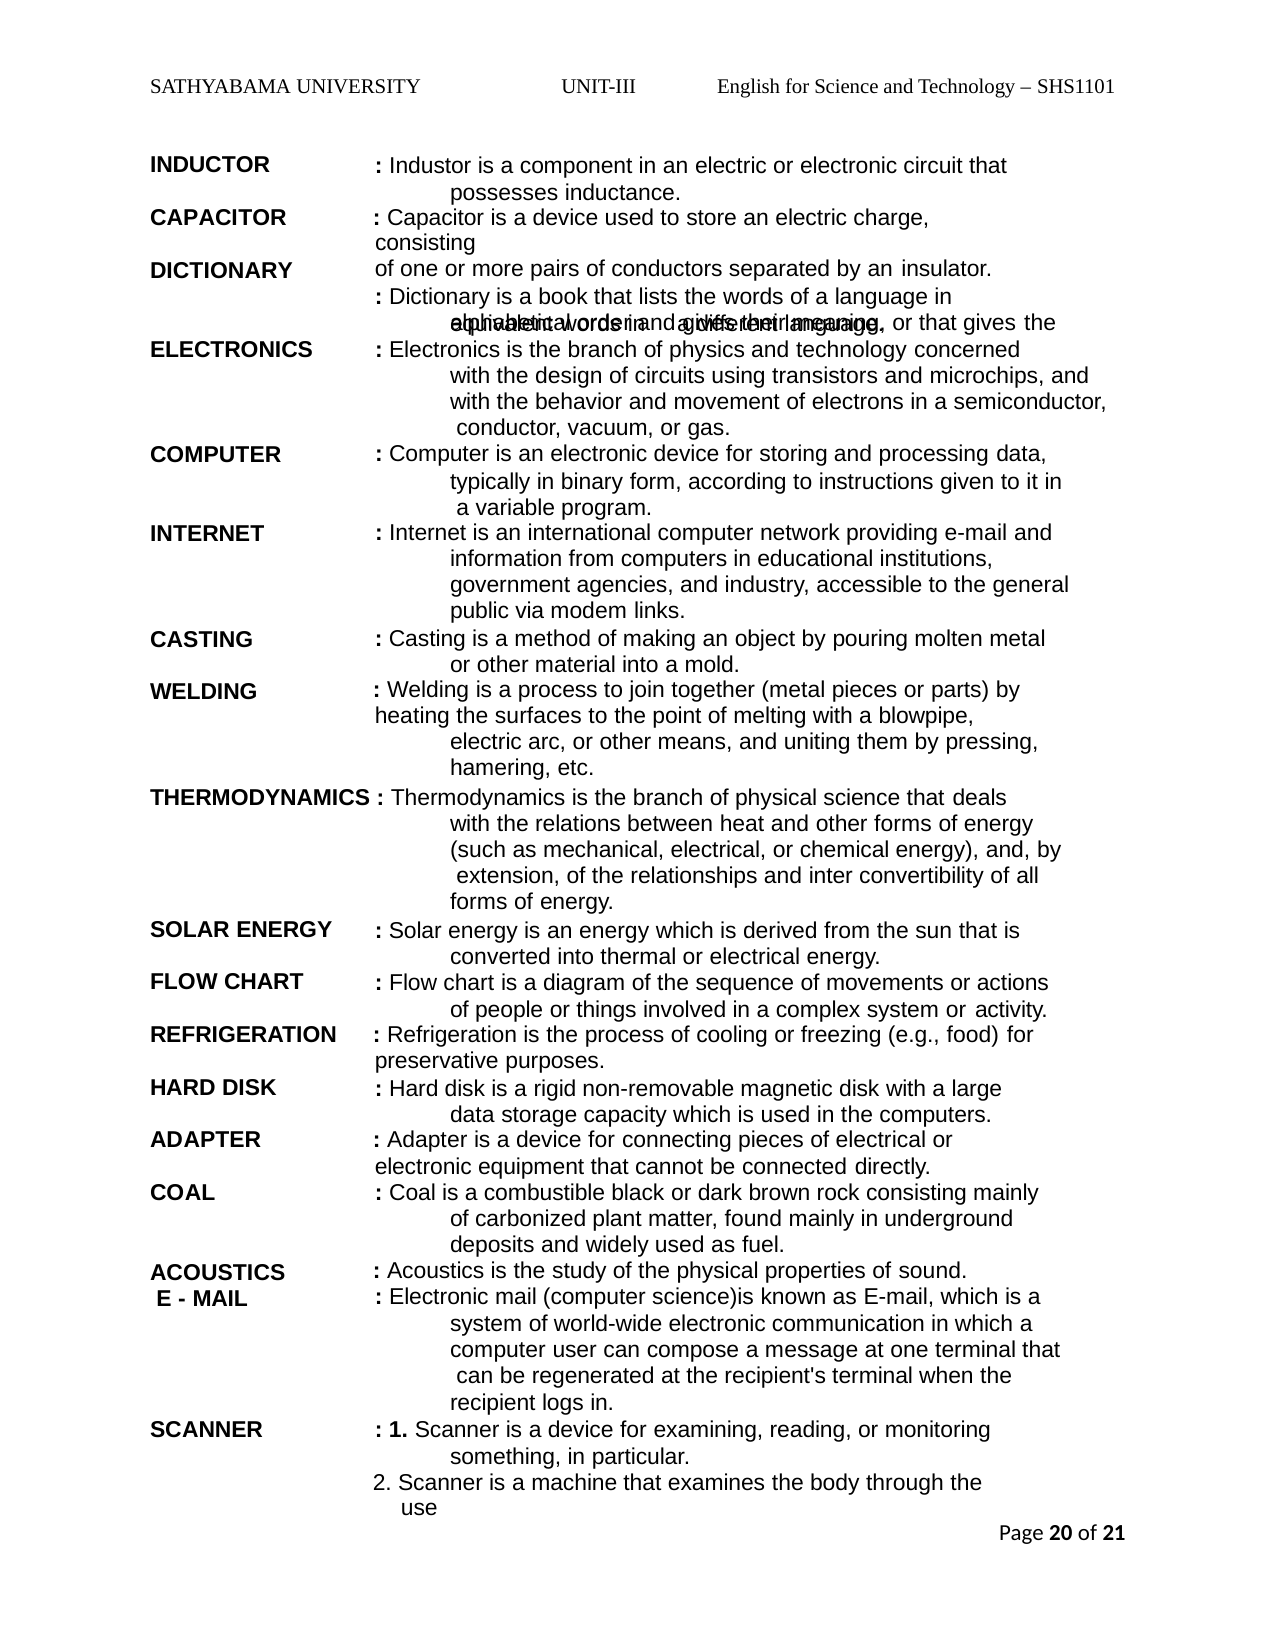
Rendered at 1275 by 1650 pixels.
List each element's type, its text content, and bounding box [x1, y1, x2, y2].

text_box ADAPTER [147, 1122, 263, 1153]
text_box SCANNER [147, 1412, 266, 1443]
text_box ACOUSTICS E - MAIL [147, 1254, 287, 1312]
text_box THERMODYNAMICS : Thermodynamics is the branch of physical science that deals with the relations between heat and other forms of energy (such as mechanical, electrical, or chemical energy), and, by extension, of the relationships and inter convertibility of all forms of energy. [147, 780, 1067, 915]
text_box INDUCTOR [147, 147, 273, 178]
slide_number Page 20 of 21 [997, 1521, 1128, 1650]
text_box equivalent words in a different language. [447, 306, 887, 332]
text_box DICTIONARY [147, 253, 295, 283]
text_box WELDING [147, 674, 261, 705]
text_box UNIT-III [559, 70, 642, 98]
text_box COMPUTER [147, 437, 284, 468]
text_box REFRIGERATION [147, 1017, 342, 1048]
text_box : Solar energy is an energy which is derived from the sun that is converted into thermal or electrical energy. [372, 912, 1030, 964]
text_box COAL [147, 1175, 217, 1206]
text_box English for Science and Technology – SHS1101 [714, 70, 1123, 98]
text_box INTERNET [147, 516, 267, 547]
text_box CASTING [147, 622, 256, 652]
text_box SATHYABAMA UNIVERSITY [147, 70, 430, 98]
text_box : Flow chart is a diagram of the sequence of movements or actions of people or things involved in a complex system or activity. : Refrigeration is the process of cooling or freezing (e.g., food) for preservative purposes. : Hard disk is a rigid non-removable magnetic disk with a large data storage capacity which is used in the computers. : Adapter is a device for connecting pieces of electrical or electronic equipment that cannot be connected directly. : Coal is a combustible black or dark brown rock consisting mainly of carbonized plant matter, found mainly in underground deposits and widely used as fuel. : Acoustics is the study of the physical properties of sound. : Electronic mail (computer science)is known as E-mail, which is a system of world-wide electronic communication in which a computer user can compose a message at one terminal that can be regenerated at the recipient's terminal when the recipient logs in. : 1. Scanner is a device for examining, reading, or monitoring something, in particular. 2. Scanner is a machine that examines the body through the use [372, 964, 1067, 1521]
text_box : Electronics is the branch of physics and technology concerned with the design of circuits using transistors and microchips, and with the behavior and movement of electrons in a semiconductor, conductor, vacuum, or gas. : Computer is an electronic device for storing and processing data, typically in binary form, according to instructions given to it in a variable program. : Internet is an international computer network providing e-mail and information from computers in educational institutions, government agencies, and industry, accessible to the general public via modem links. : Casting is a method of making an object by pouring molten metal or other material into a mold. : Welding is a process to join together (metal pieces or parts) by heating the surfaces to the point of melting with a blowpipe, electric arc, or other means, and uniting them by pressing, hamering, etc. [372, 332, 1114, 781]
text_box HARD DISK [147, 1070, 280, 1100]
text_box FLOW CHART [147, 964, 307, 995]
text_box : Industor is a component in an electric or electronic circuit that possesses inductance. : Capacitor is a device used to store an electric charge, consisting of one or more pairs of conductors separated by an insulator. : Dictionary is a book that lists the words of a language in alphabetical order and gives their meaning, or that gives the [372, 147, 1072, 332]
text_box CAPACITOR [147, 200, 289, 231]
text_box SOLAR ENERGY [147, 912, 336, 942]
text_box ELECTRONICS [147, 332, 317, 362]
